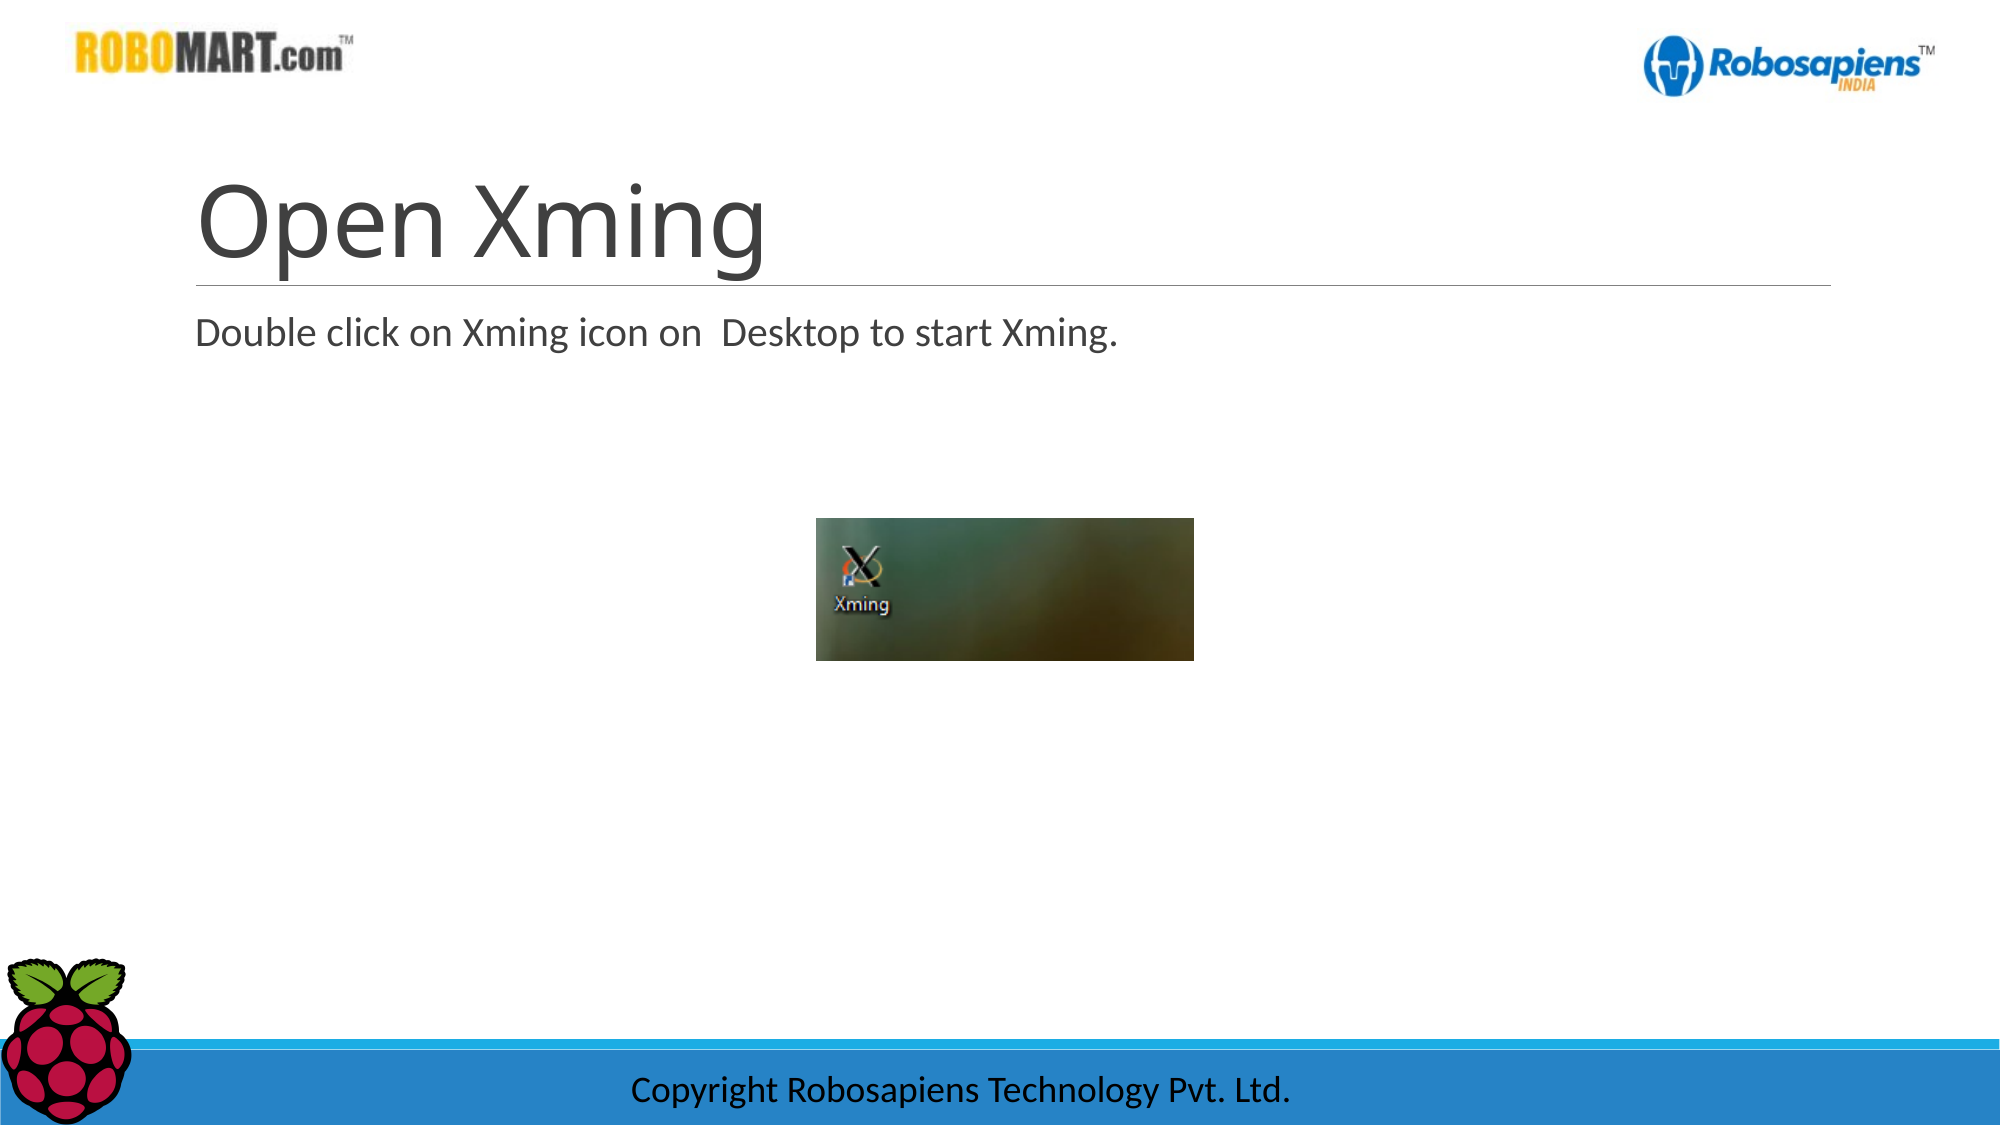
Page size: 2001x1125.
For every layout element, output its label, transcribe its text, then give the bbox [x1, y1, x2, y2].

list Double click on Xming icon on Desktop to start Xming. [180, 302, 1830, 963]
text_box Copyright Robosapiens Technology Pvt. Ltd. [616, 1058, 1331, 1118]
picture [1636, 28, 1951, 104]
picture [0, 958, 132, 1125]
title Open Xming [180, 47, 1830, 285]
picture [65, 21, 370, 84]
picture [816, 518, 1194, 662]
